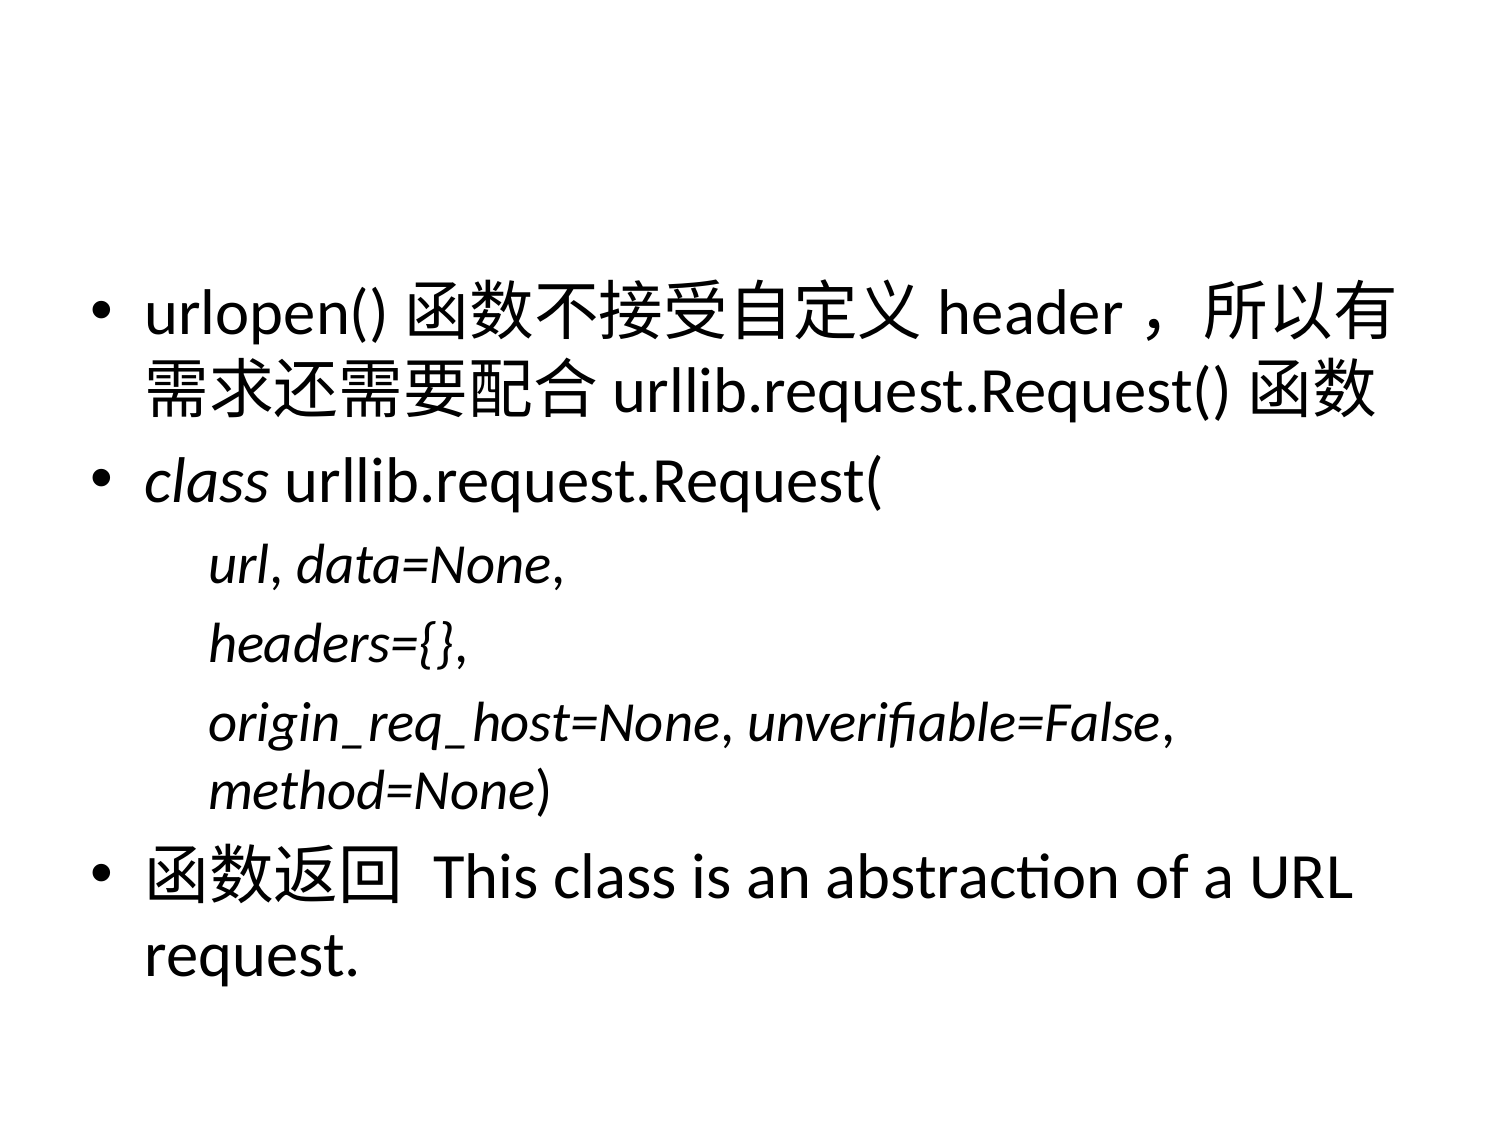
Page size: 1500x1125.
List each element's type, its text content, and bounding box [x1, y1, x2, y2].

list urlopen()函数不接受自定义header，所以有需求还需要配合urllib.request.Request()函数 class urllib.request.Request( url, data=None, headers={}, origin_req_host=None, unverifiable=False, method=None) 函数返回 This class is an abstraction of a URL request. [75, 262, 1425, 1005]
